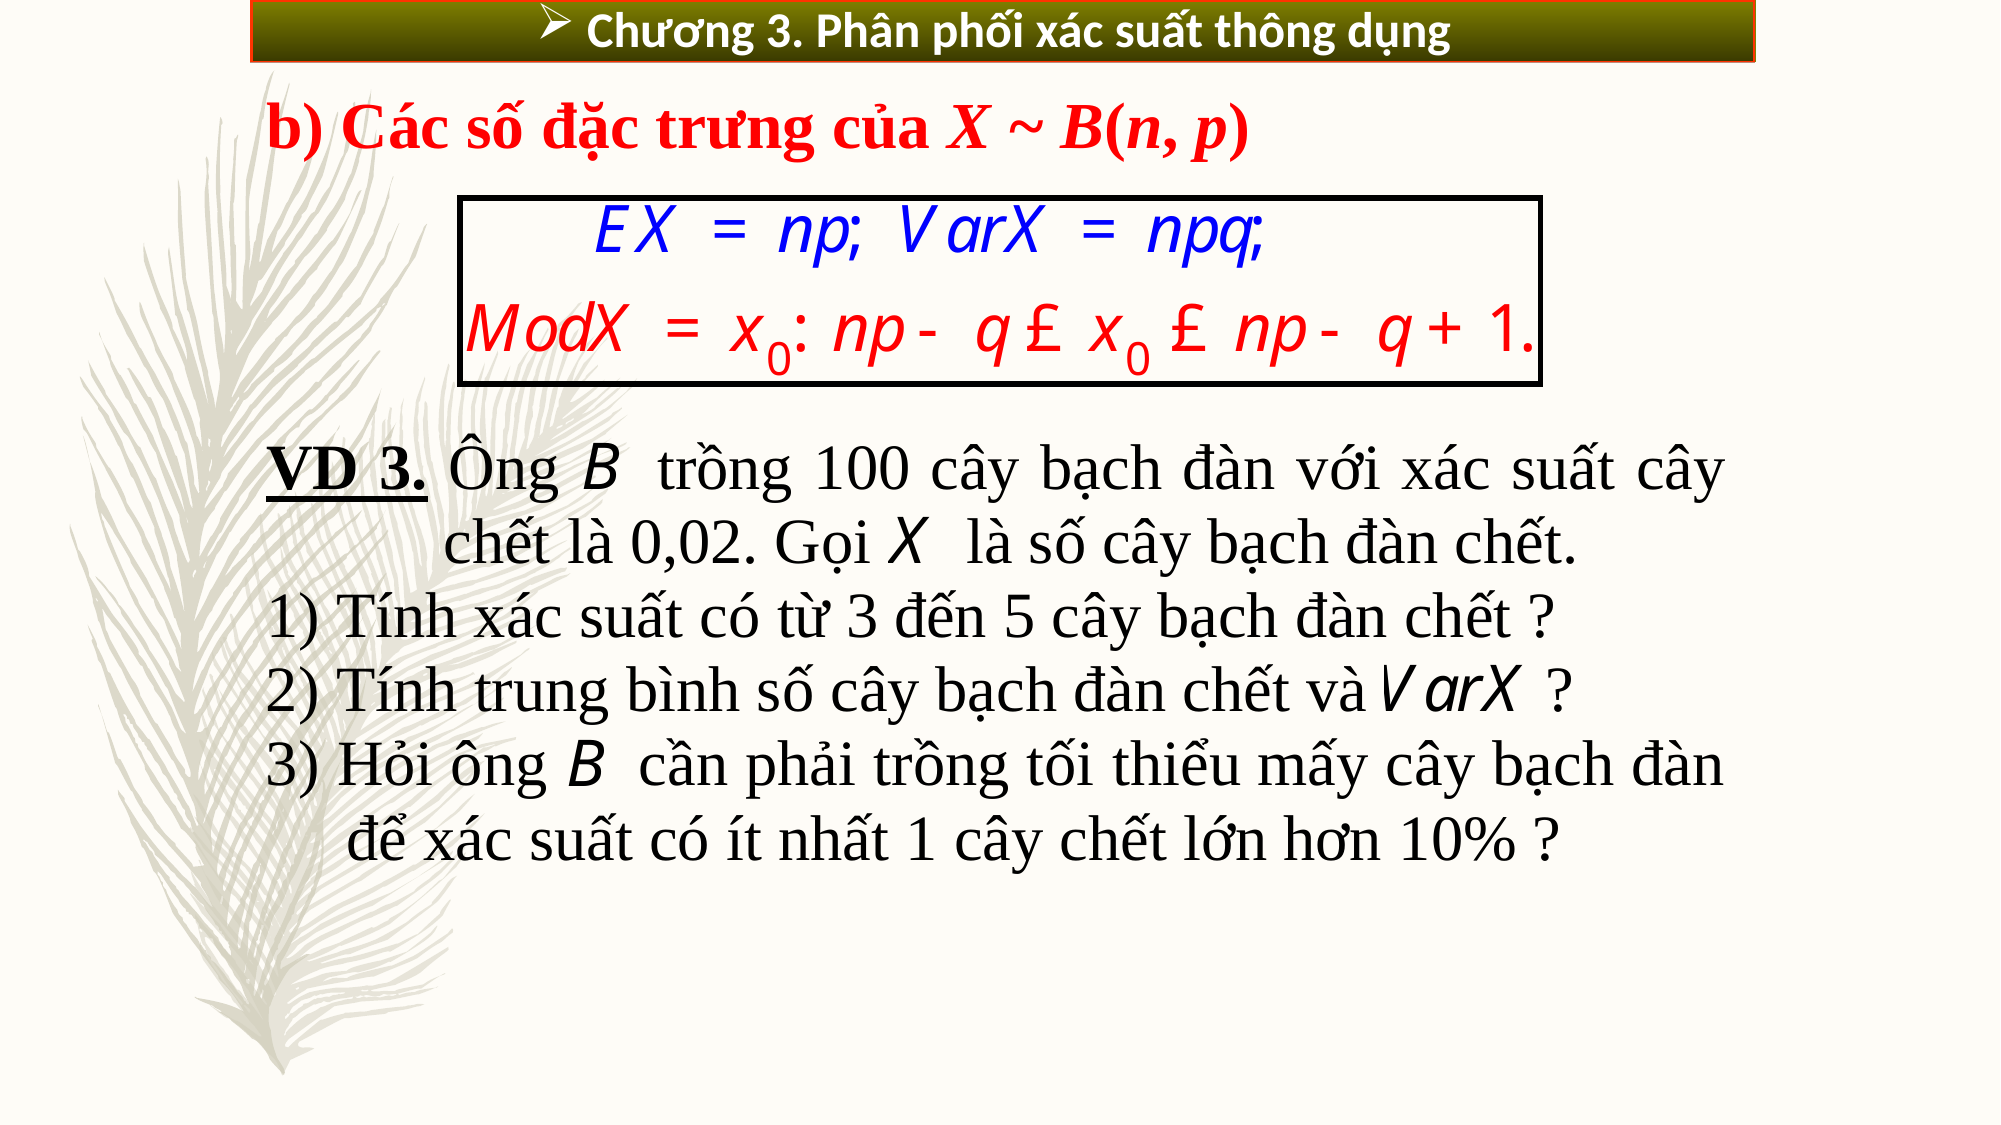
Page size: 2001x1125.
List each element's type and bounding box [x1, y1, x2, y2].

picture [249, 87, 1751, 388]
picture [249, 429, 1726, 876]
text_box [249, 0, 1757, 63]
